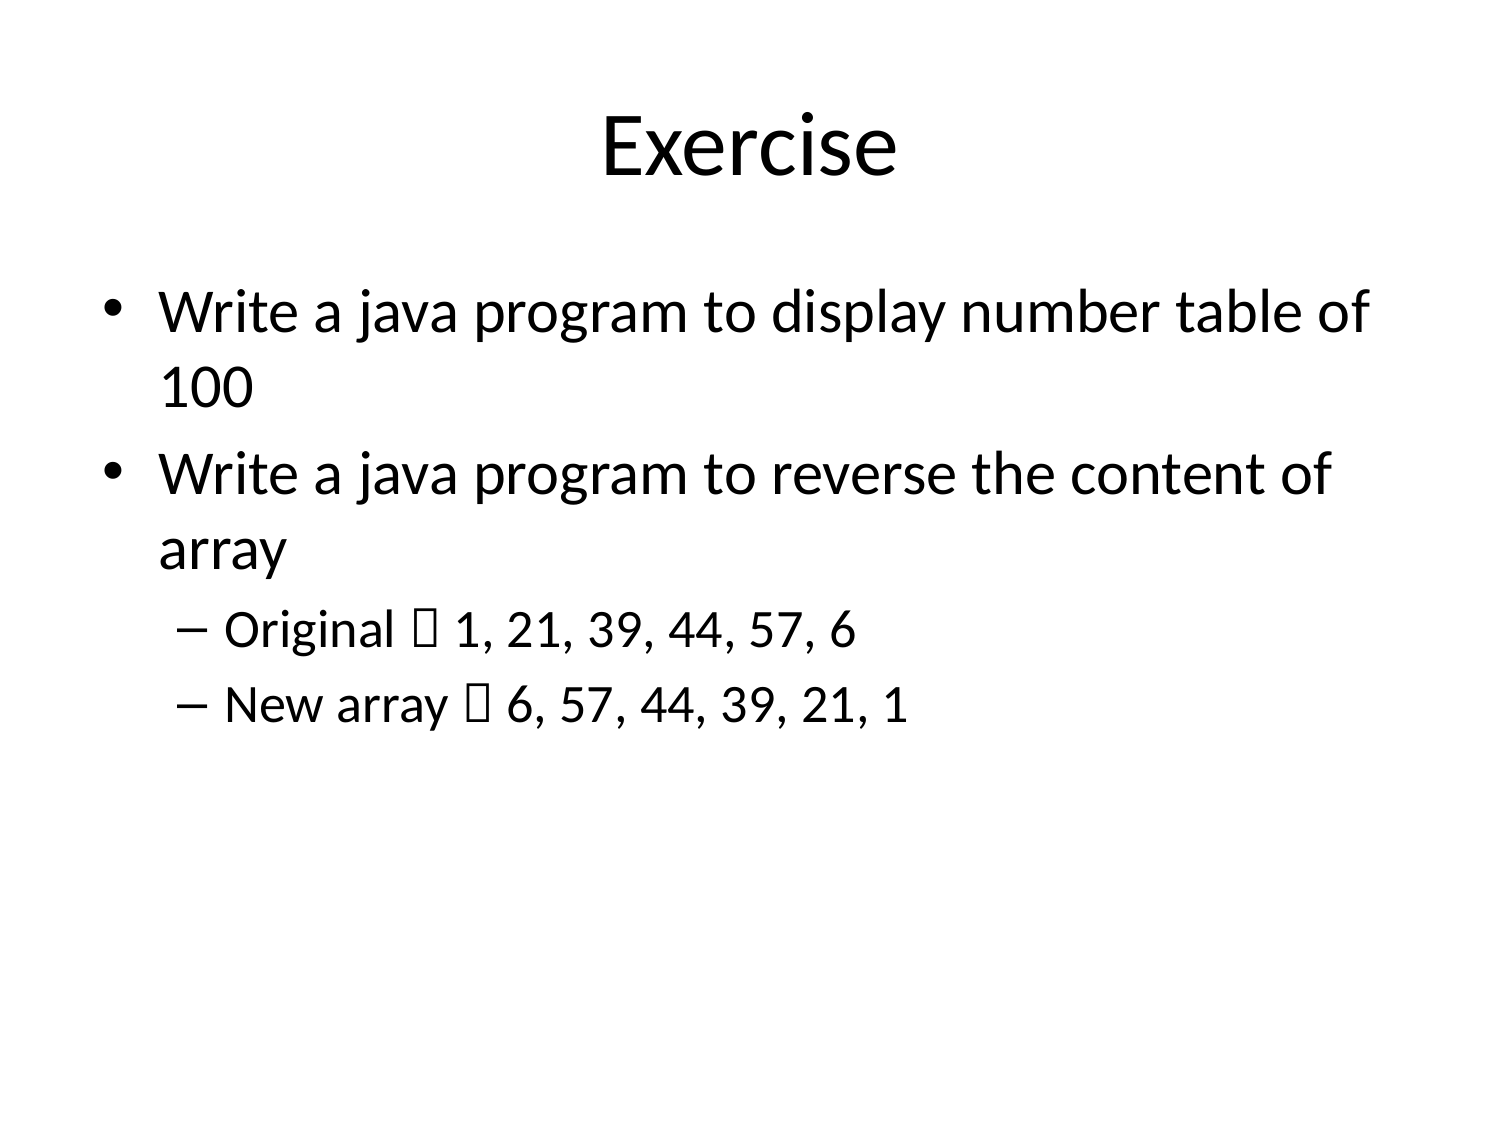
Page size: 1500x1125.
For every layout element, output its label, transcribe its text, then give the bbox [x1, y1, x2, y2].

list Write a java program to display number table of 100 Write a java program to reverse the content of array Original  1, 21, 39, 44, 57, 6 New array  6, 57, 44, 39, 21, 1 [87, 262, 1400, 1005]
title Exercise [75, 45, 1425, 233]
